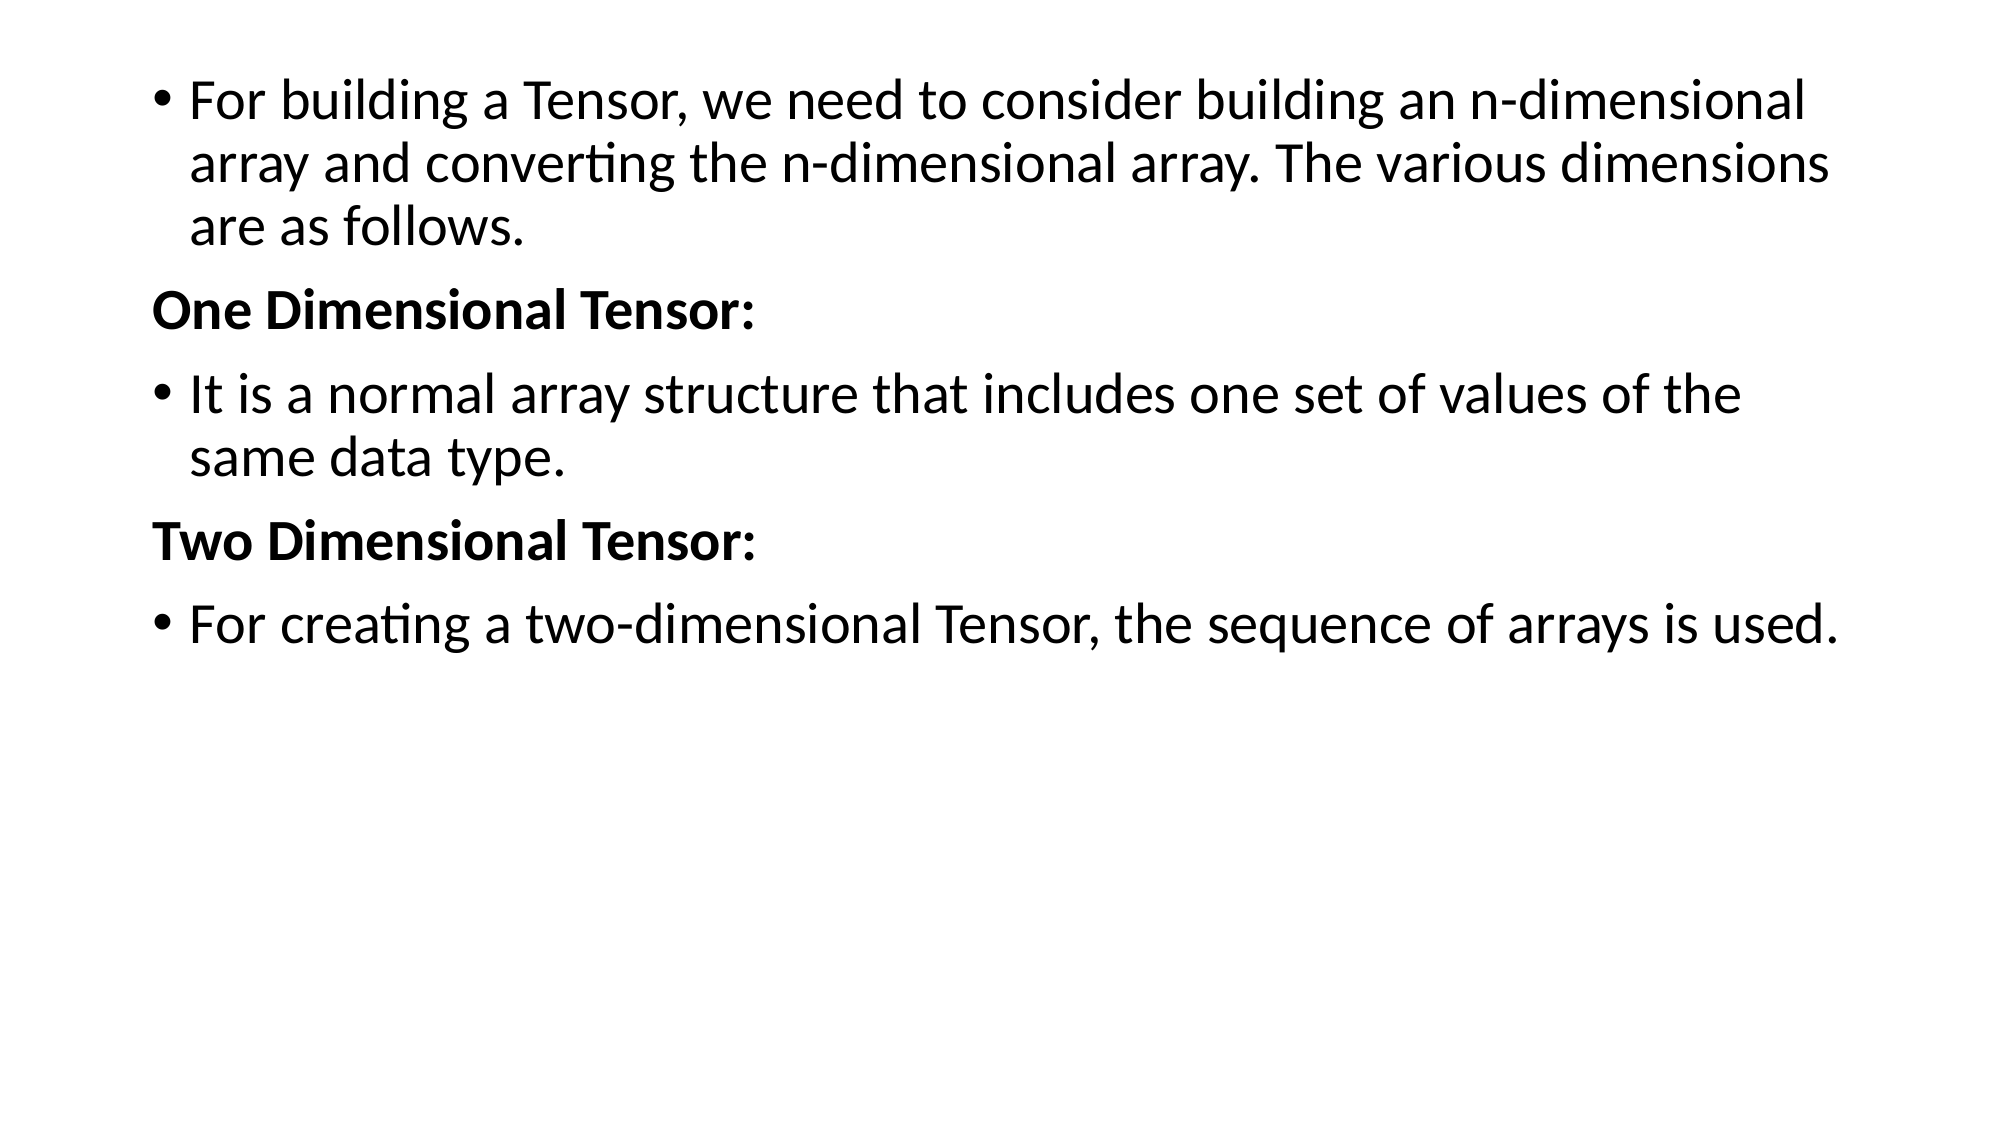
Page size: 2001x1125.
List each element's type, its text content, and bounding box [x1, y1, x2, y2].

list For building a Tensor, we need to consider building an n-dimensional array and converting the n-dimensional array. The various dimensions are as follows. One Dimensional Tensor: It is a normal array structure that includes one set of values of the same data type. Two Dimensional Tensor: For creating a two-dimensional Tensor, the sequence of arrays is used. [137, 62, 1863, 1014]
